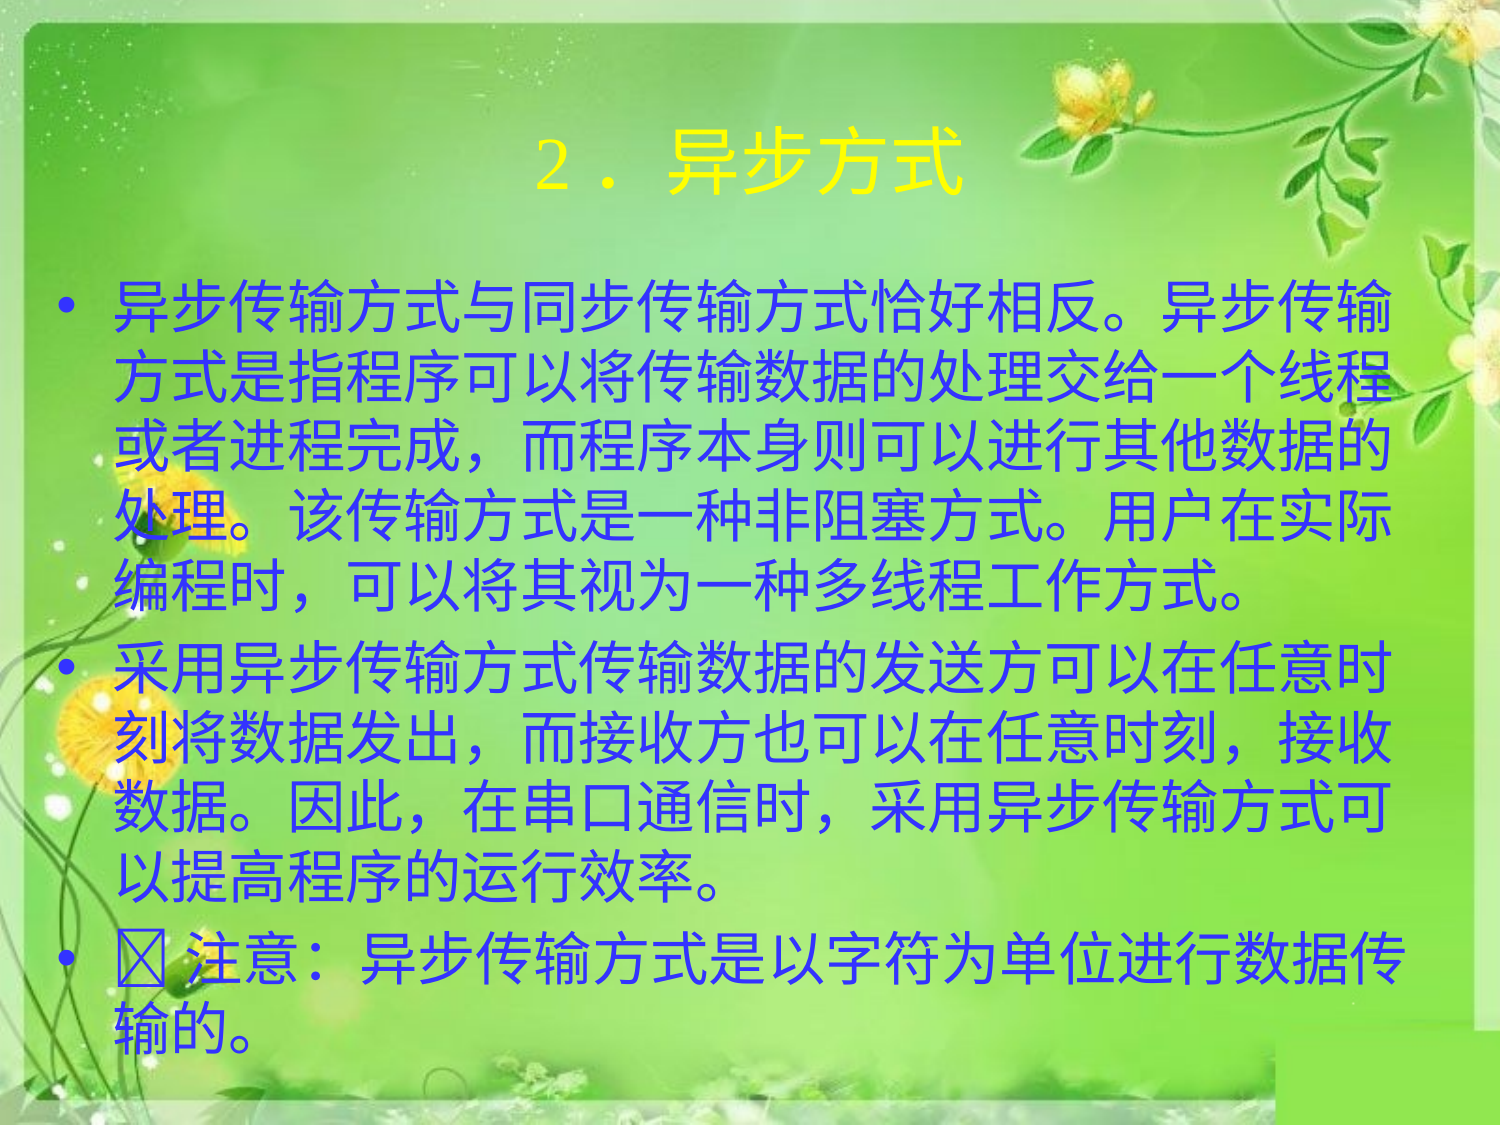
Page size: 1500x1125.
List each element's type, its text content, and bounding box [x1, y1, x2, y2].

list 异步传输方式与同步传输方式恰好相反。异步传输方式是指程序可以将传输数据的处理交给一个线程或者进程完成，而程序本身则可以进行其他数据的处理。该传输方式是一种非阻塞方式。用户在实际编程时，可以将其视为一种多线程工作方式。 采用异步传输方式传输数据的发送方可以在任意时刻将数据发出，而接收方也可以在任意时刻，接收数据。因此，在串口通信时，采用异步传输方式可以提高程序的运行效率。 注意：异步传输方式是以字符为单位进行数据传输的。 [41, 262, 1449, 1071]
title 2．异步方式 [29, 66, 1471, 254]
picture [0, 0, 1500, 1125]
